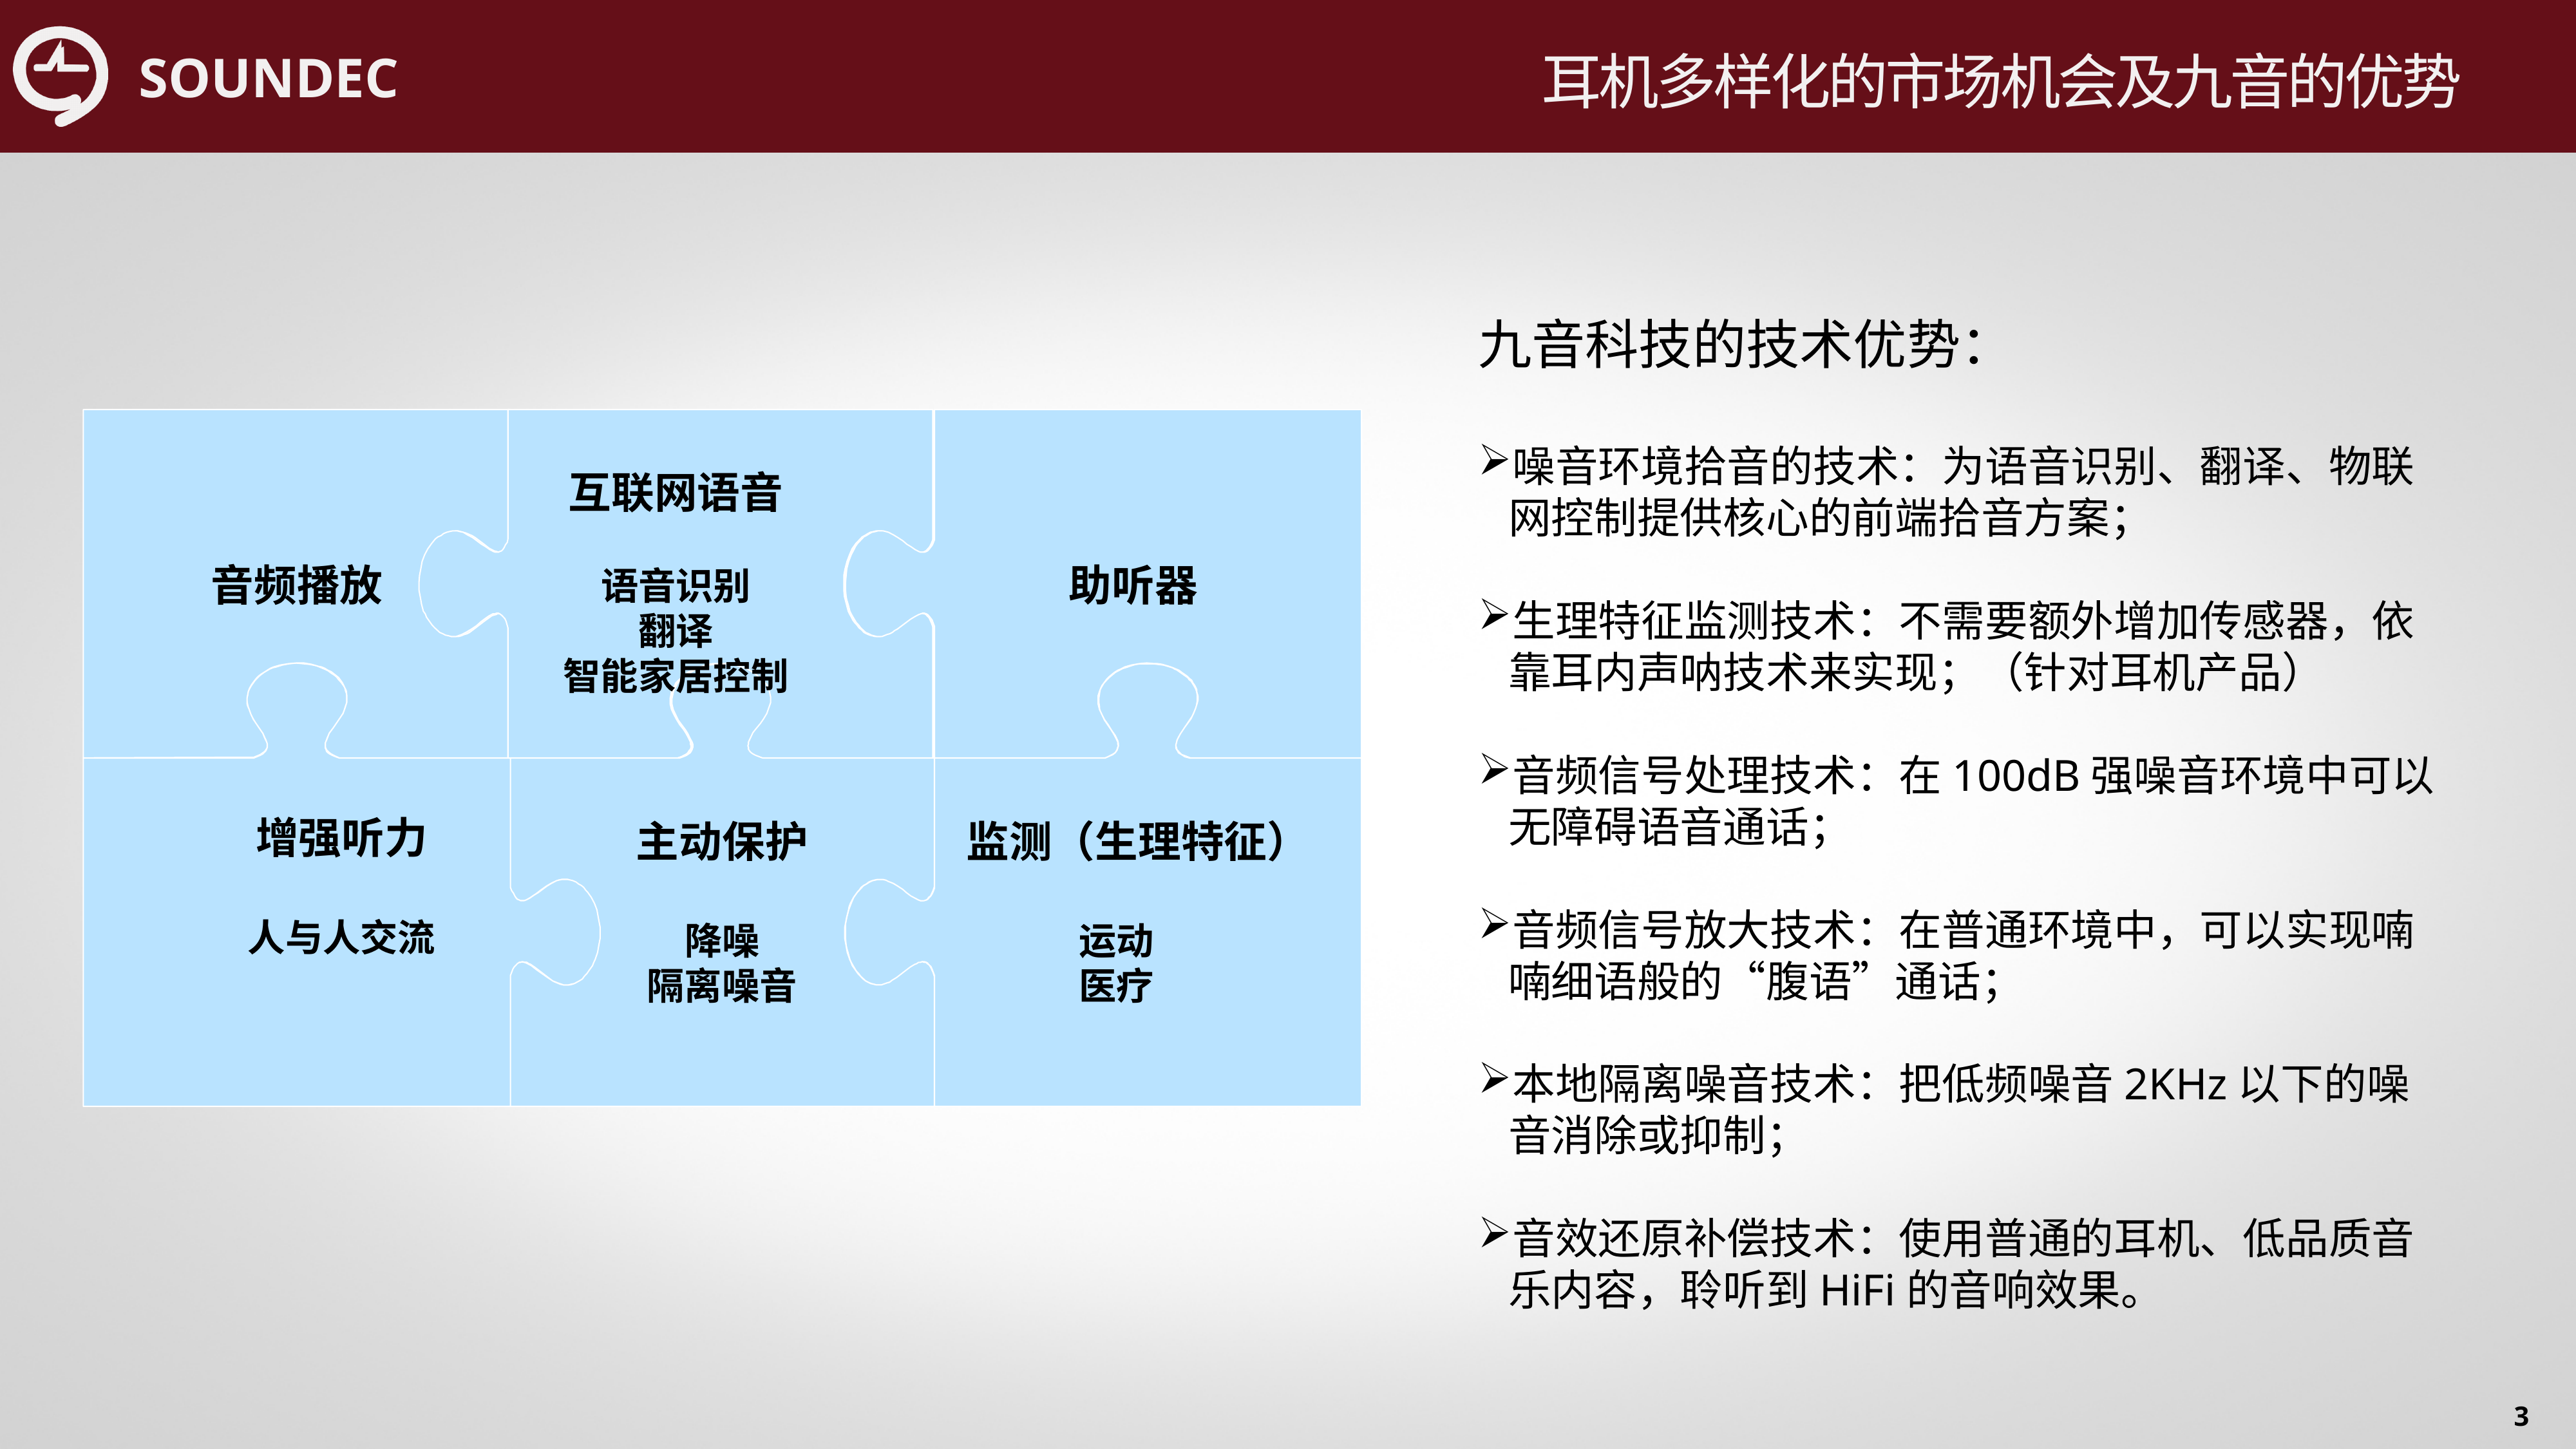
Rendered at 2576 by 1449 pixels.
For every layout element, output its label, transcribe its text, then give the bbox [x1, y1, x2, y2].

picture [5, 22, 116, 129]
text_box 3 [2506, 1392, 2537, 1439]
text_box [83, 409, 1362, 1107]
picture [0, 153, 2576, 1449]
text_box 耳机多样化的市场机会及九音的优势 [1533, 35, 2470, 124]
text_box 九音科技的技术优势： 噪音环境拾音的技术：为语音识别、翻译、物联网控制提供核心的前端拾音方案； 生理特征监测技术：不需要额外增加传感器，依靠耳内声呐技术来实现；（针对耳机产品） 音频信号处理技术：在100dB强噪音环境中可以无障碍语音通话； 音频信号放大技术：在普通环境中，可以实现喃喃细语般的“腹语”通话； 本地隔离噪音技术：把低频噪音2KHz以下的噪音消除或抑制； 音效还原补偿技术：使用普通的耳机、低品质音乐内容，聆听到HiFi的音响效果。 [1468, 305, 2447, 1320]
